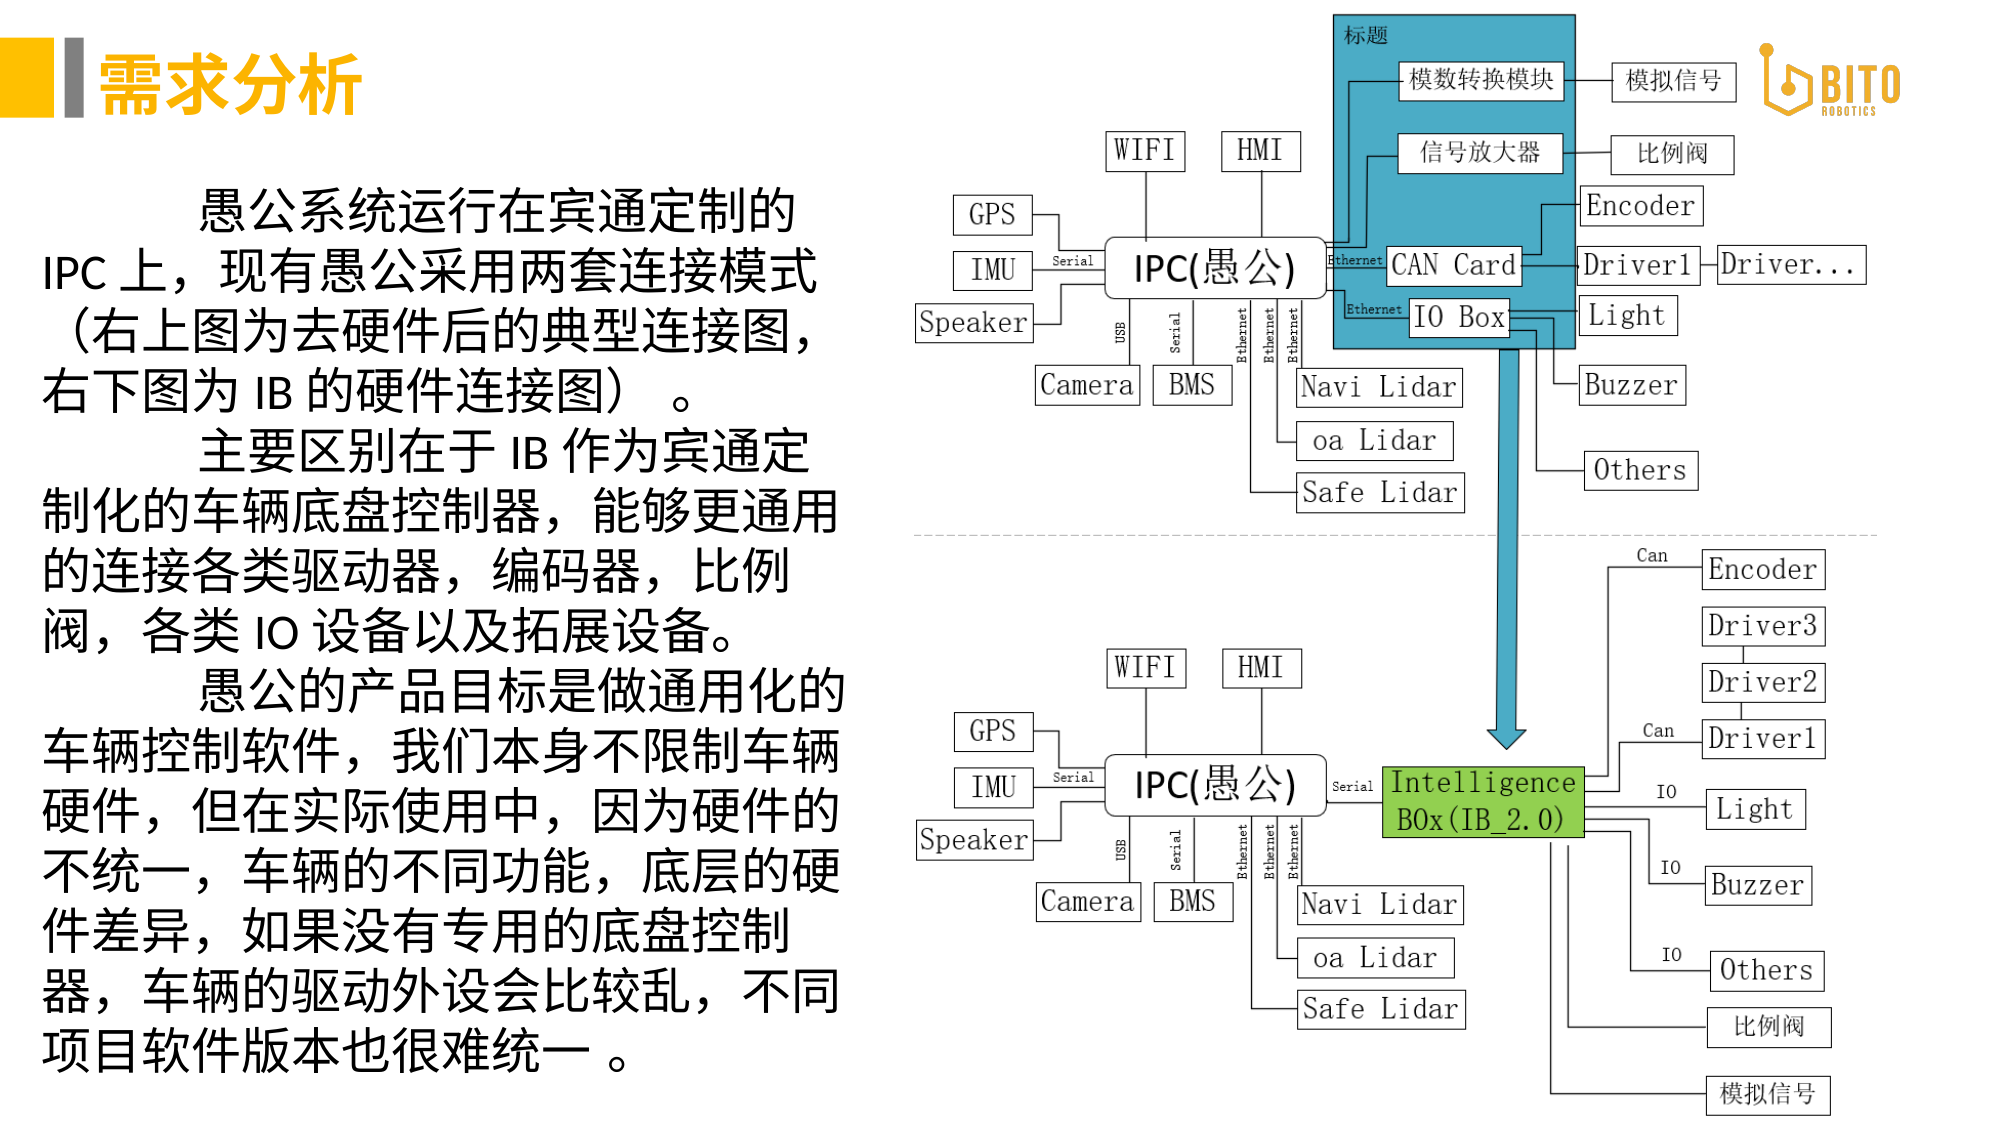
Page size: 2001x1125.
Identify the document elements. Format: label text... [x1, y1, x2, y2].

picture [913, 0, 1918, 1125]
text_box 需求分析 [83, 35, 770, 93]
text_box [0, 37, 54, 118]
text_box 愚公系统运行在宾通定制的IPC上，现有愚公采用两套连接模式（右上图为去硬件后的典型连接图，右下图为IB的硬件连接图） 。 主要区别在于IB作为宾通定制化的车辆底盘控制器，能够更通用的连接各类驱动器，编码器，比例阀，各类IO设备以及拓展设备。 愚公的产品目标是做通用化的车辆控制软件，我们本身不限制车辆硬件，但在实际使用中，因为硬件的不统一，车辆的不同功能，底层的硬件差异，如果没有专用的底盘控制器，车辆的驱动外设会比较乱，不同项目软件版本也很难统一 。 [26, 171, 874, 1087]
text_box [64, 37, 84, 118]
